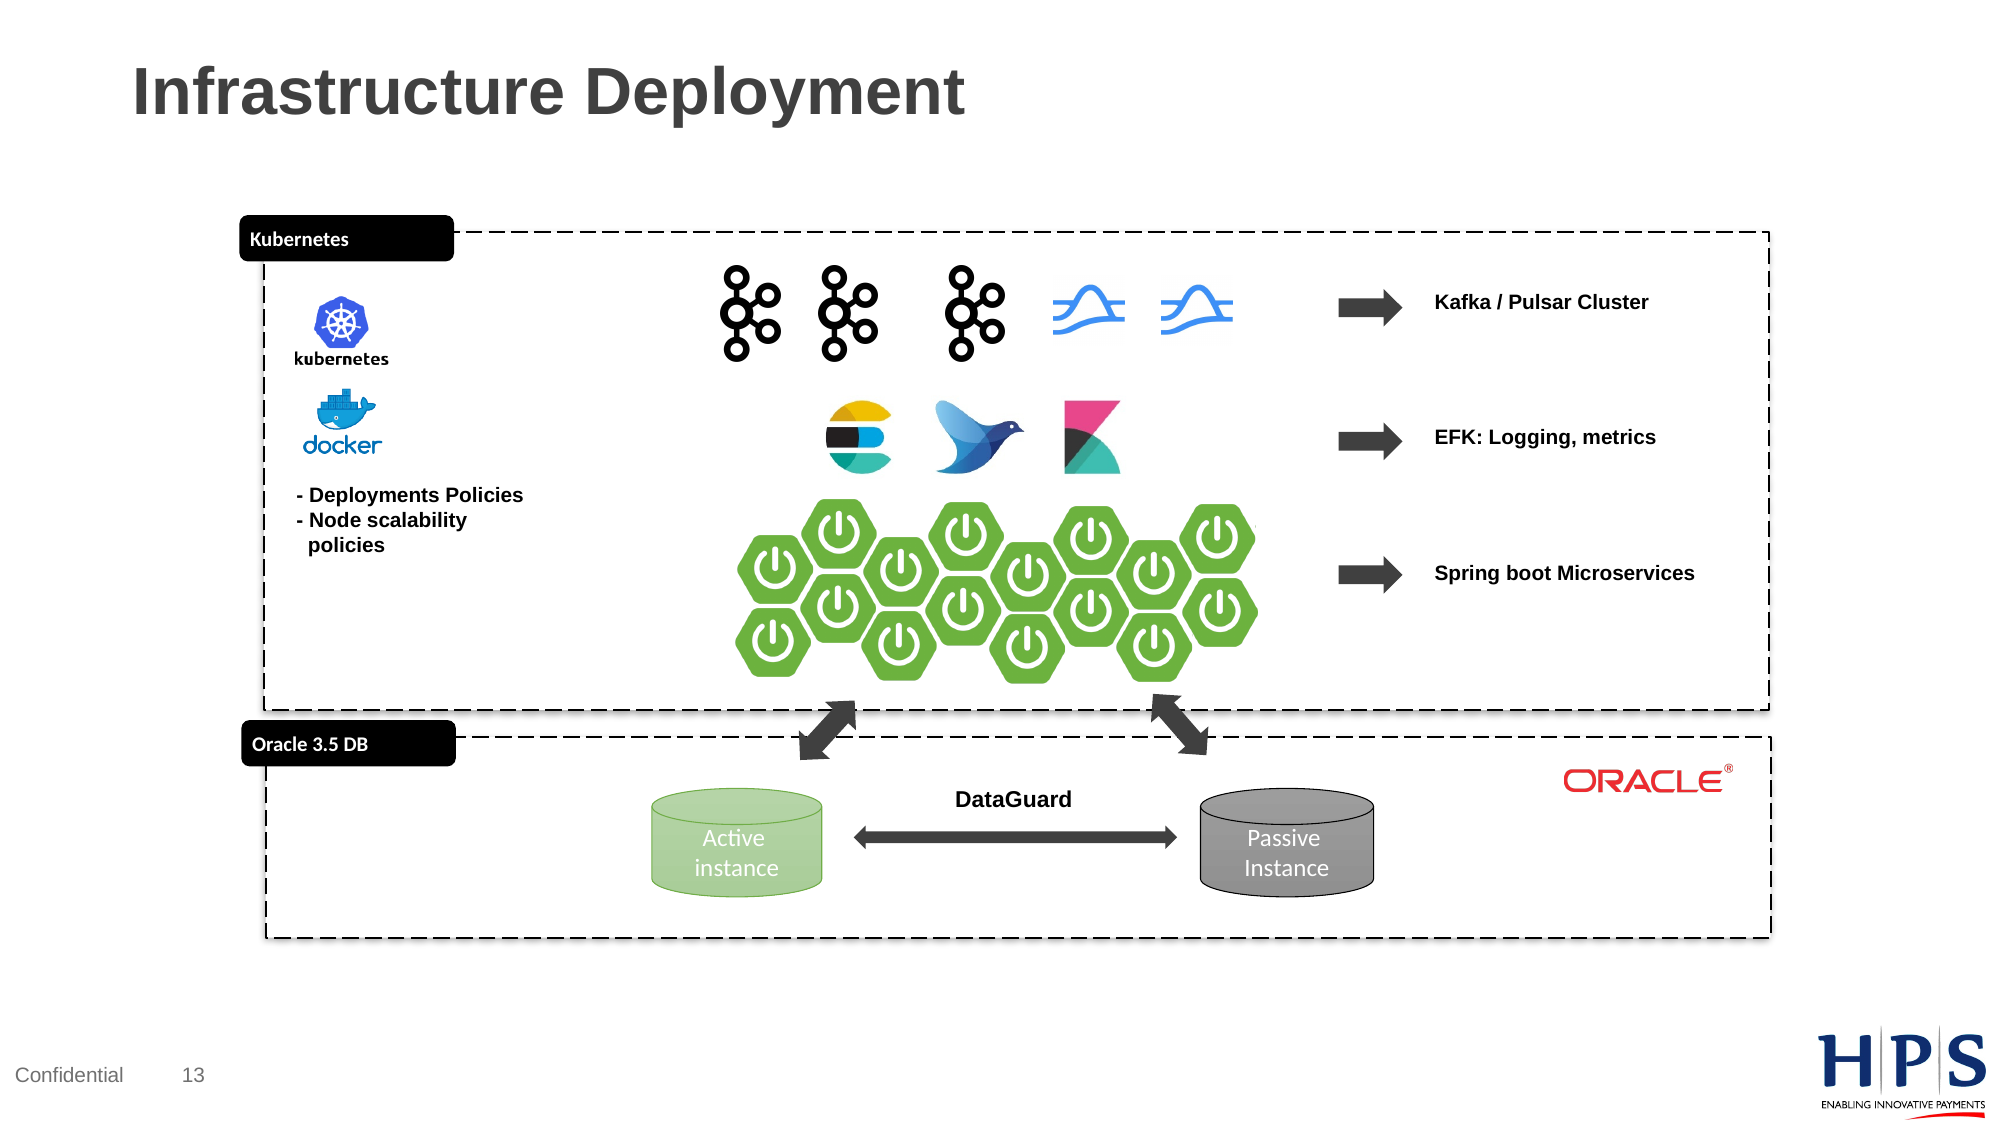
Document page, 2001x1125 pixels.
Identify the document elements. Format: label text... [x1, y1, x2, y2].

text_box [852, 823, 1179, 852]
text_box Kubernetes [239, 215, 455, 262]
text_box [1337, 419, 1404, 463]
picture [821, 395, 1128, 482]
picture [720, 265, 781, 362]
text_box EFK: Logging, metrics [1419, 416, 1726, 457]
text_box Kafka / Pulsar Cluster [1419, 281, 1720, 322]
picture [1818, 1025, 1986, 1120]
picture [945, 265, 1005, 362]
text_box Spring boot Microservices [1419, 552, 1755, 593]
picture [1564, 726, 1733, 830]
picture [257, 382, 428, 462]
text_box [797, 699, 858, 762]
text_box - Deployments Policies - Node scalability policies [281, 474, 580, 565]
text_box Active instance [651, 787, 823, 898]
picture [287, 284, 394, 374]
text_box [263, 232, 1769, 710]
picture [1161, 275, 1233, 346]
picture [733, 496, 1258, 687]
text_box [1149, 692, 1210, 757]
footer Confidential [0, 1044, 167, 1105]
picture [818, 265, 878, 362]
slide_number 13 [167, 1044, 632, 1105]
text_box [1337, 286, 1404, 330]
text_box Passive Instance [1199, 787, 1375, 898]
text_box [1337, 553, 1404, 597]
text_box [265, 737, 1771, 938]
text_box DataGuard [940, 776, 1111, 819]
title Infrastructure Deployment [117, 49, 1843, 167]
text_box Oracle 3.5 DB [241, 720, 456, 767]
picture [1053, 275, 1125, 346]
